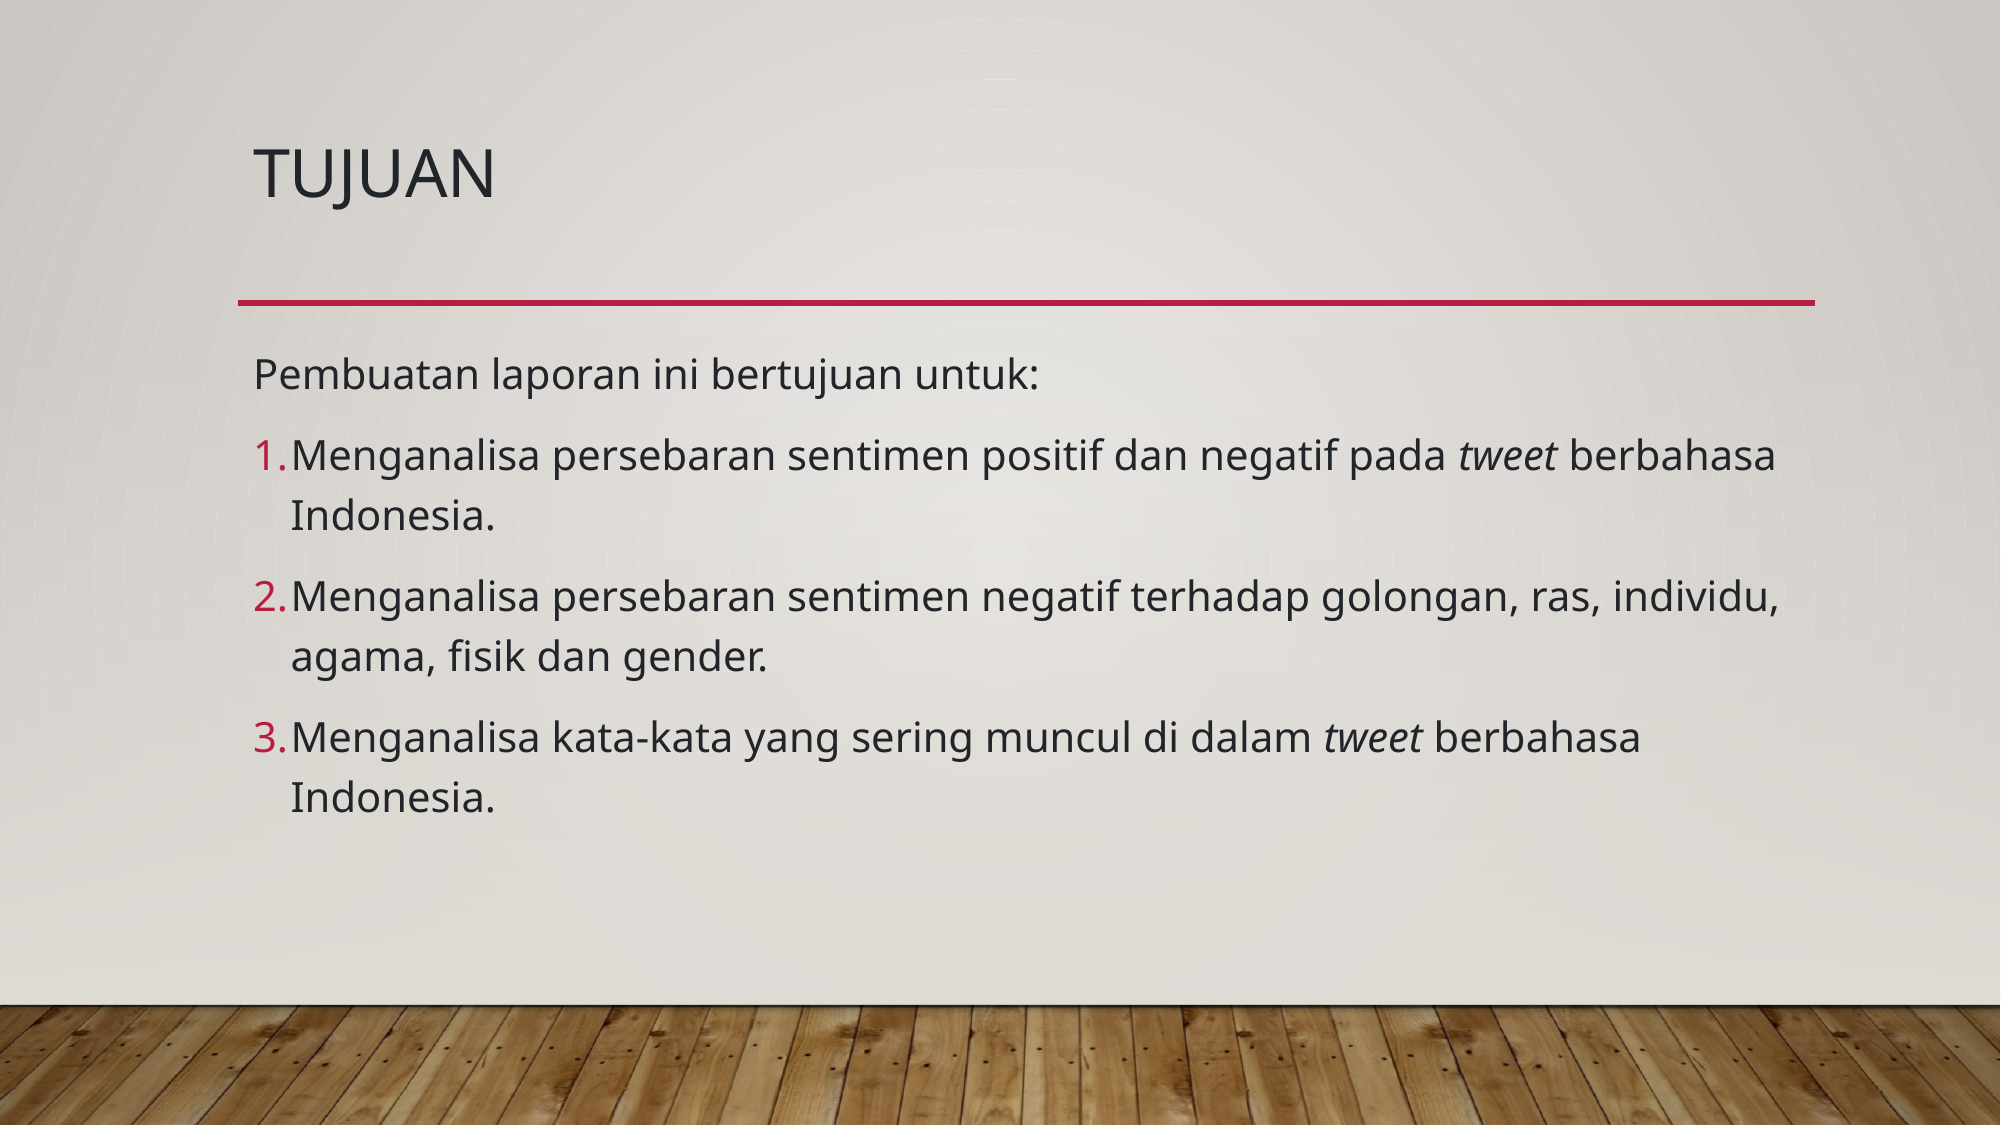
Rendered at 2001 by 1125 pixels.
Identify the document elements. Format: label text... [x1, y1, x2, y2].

list Pembuatan laporan ini bertujuan untuk: Menganalisa persebaran sentimen positif dan negatif pada tweet berbahasa Indonesia. Menganalisa persebaran sentimen negatif terhadap golongan, ras, individu, agama, fisik dan gender. Menganalisa kata-kata yang sering muncul di dalam tweet berbahasa Indonesia. [238, 330, 1814, 897]
title Tujuan [238, 131, 1814, 305]
picture [0, 1005, 2000, 1125]
